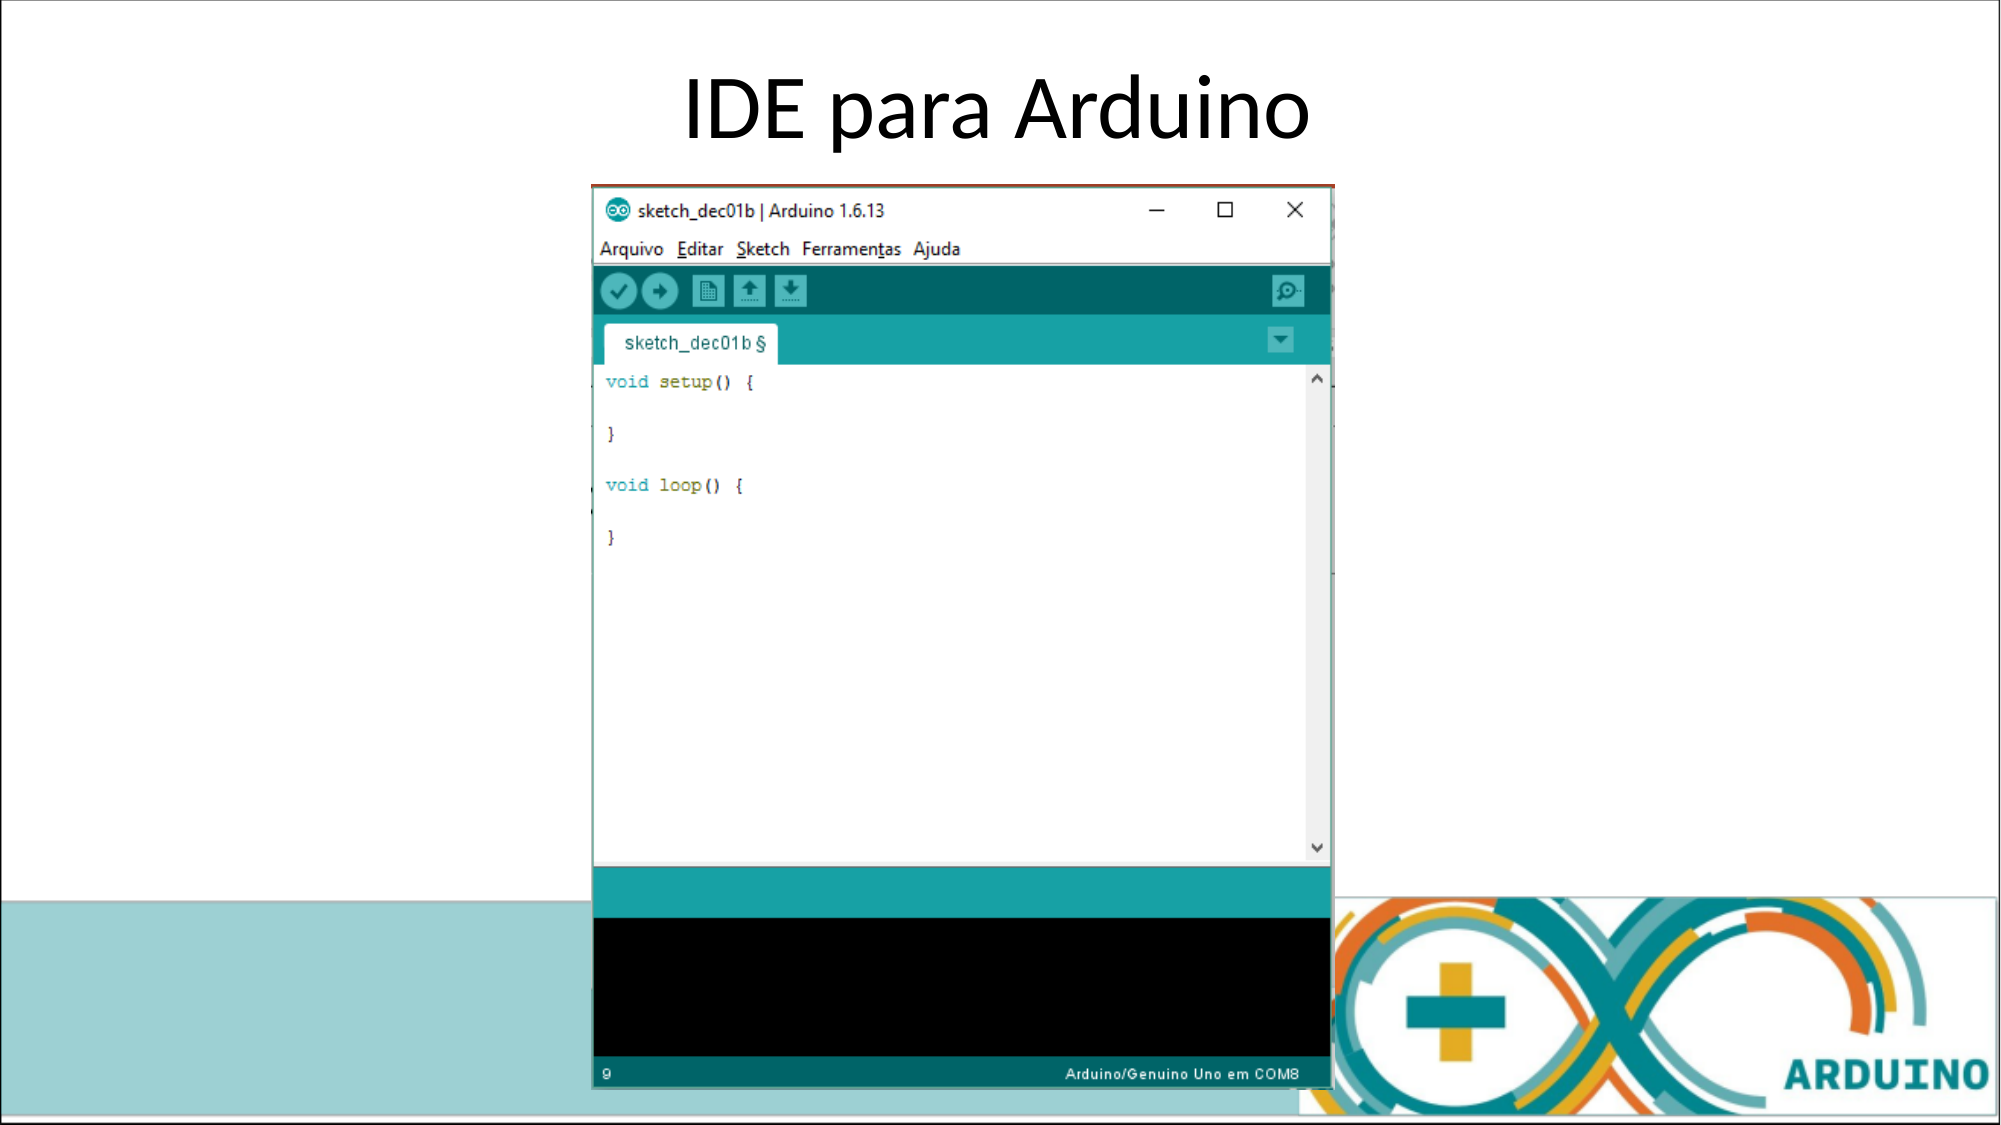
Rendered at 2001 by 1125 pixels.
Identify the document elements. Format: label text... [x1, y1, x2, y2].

title IDE para Arduino [135, 0, 1861, 218]
picture [0, 0, 2001, 1125]
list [591, 184, 1335, 1091]
